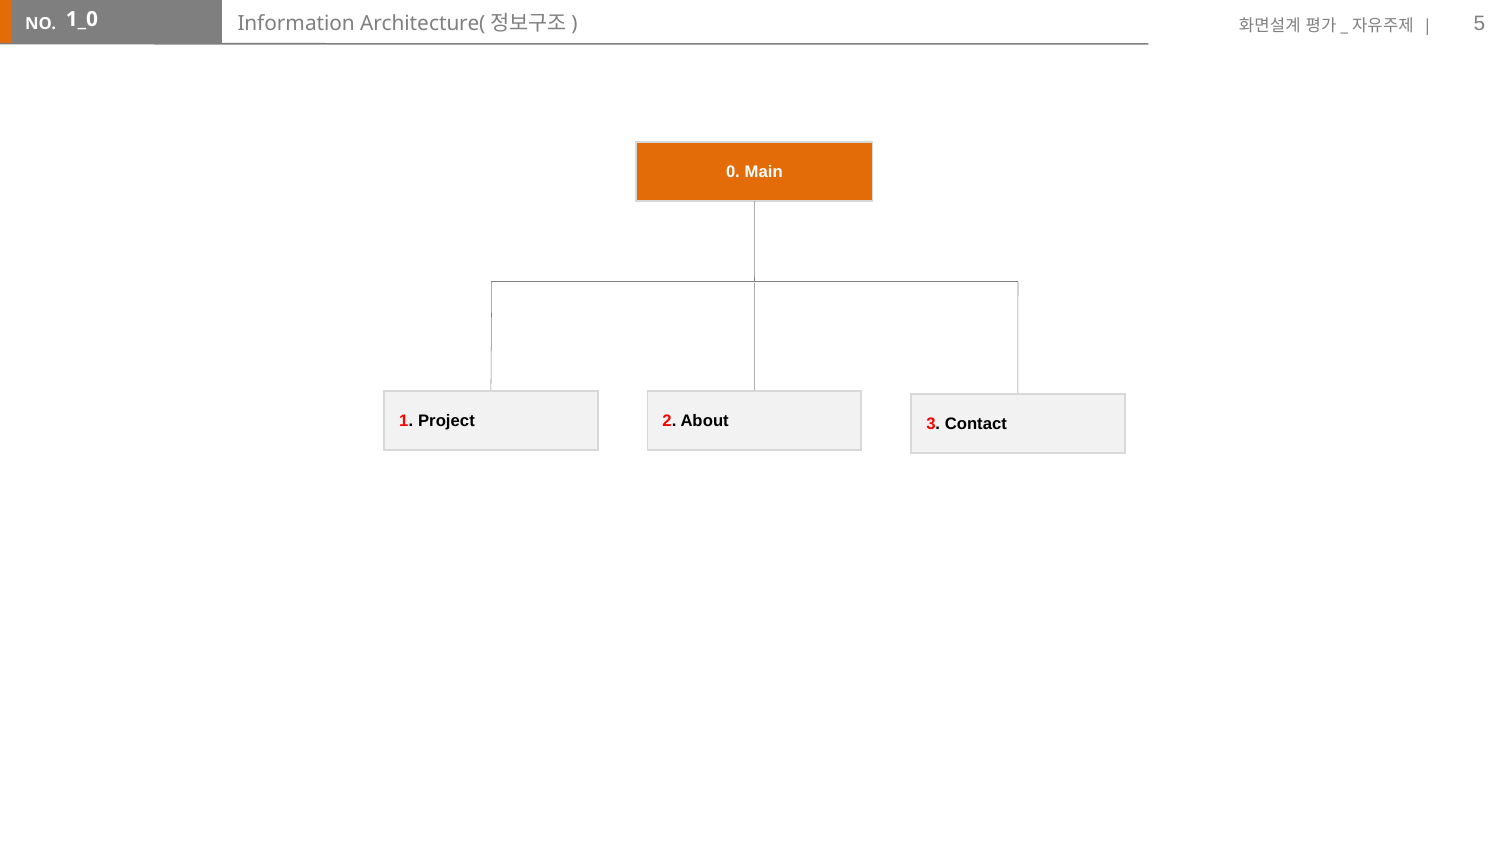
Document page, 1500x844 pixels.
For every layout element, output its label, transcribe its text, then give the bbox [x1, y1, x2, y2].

table_header 0. Main [637, 143, 872, 200]
table_header 1. Project [385, 392, 597, 449]
slide_number 5 [1409, 0, 1500, 46]
table_header 2. About [648, 392, 860, 449]
list 1_0 [13, 0, 179, 38]
table_header 3. Contact [912, 395, 1124, 452]
title Information Architecture(정보구조) [222, 0, 1144, 43]
